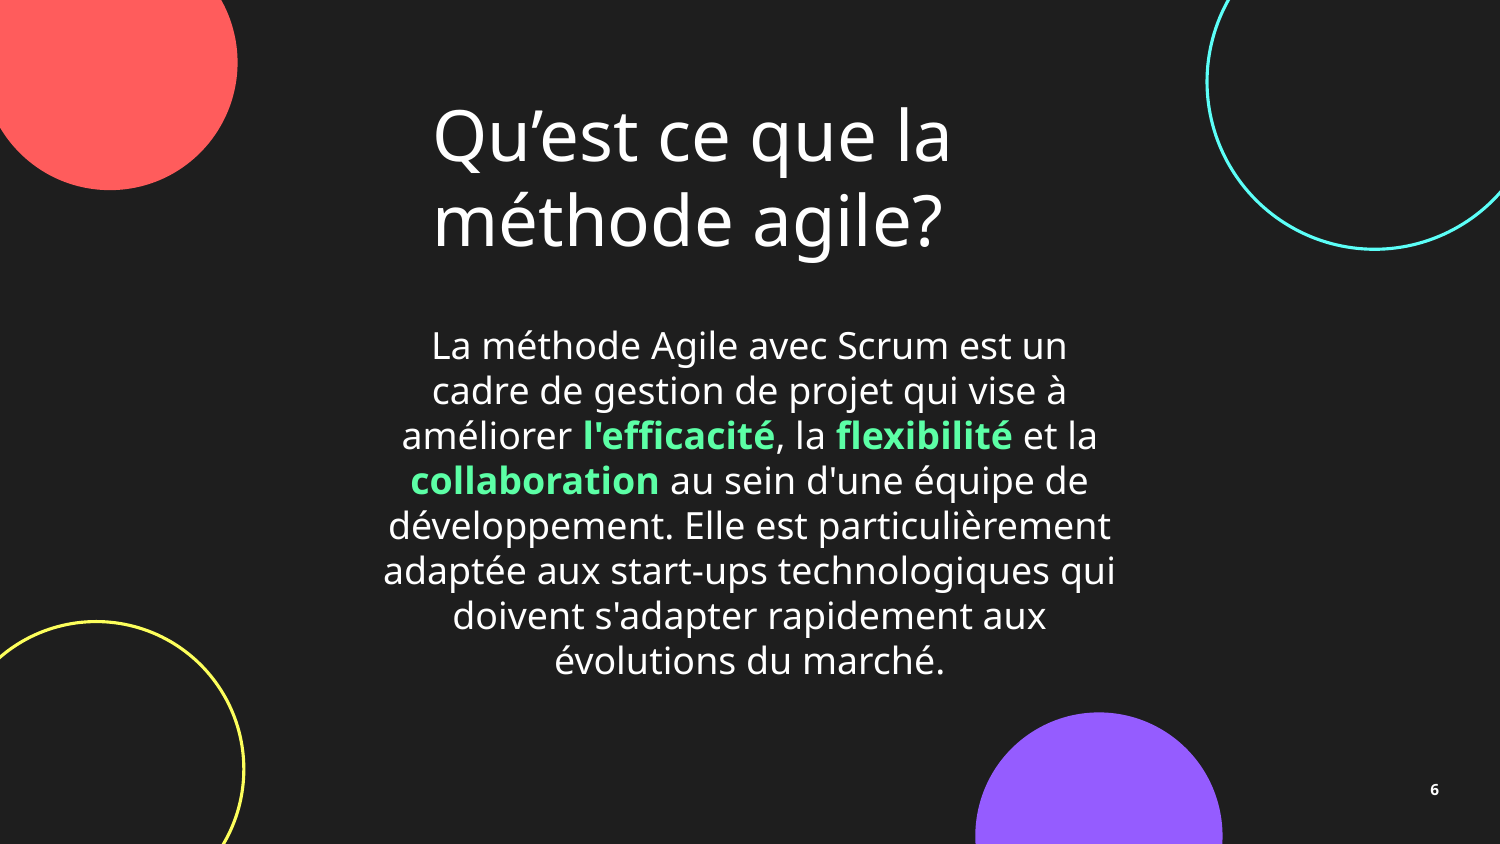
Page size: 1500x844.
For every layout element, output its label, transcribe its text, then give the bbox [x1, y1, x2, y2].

subtitle La méthode Agile avec Scrum est un cadre de gestion de projet qui vise à améliorer l'efficacité, la flexibilité et la collaboration au sein d'une équipe de développement. Elle est particulièrement adaptée aux start-ups technologiques qui doivent s'adapter rapidement aux évolutions du marché. [363, 307, 1137, 691]
text_box [975, 712, 1223, 844]
title Qu’est ce que la méthode agile? [342, 101, 1158, 250]
text_box [0, 621, 244, 844]
text_box [0, 0, 238, 191]
text_box [1207, 0, 1500, 250]
slide_number ‹#› [1389, 764, 1480, 816]
